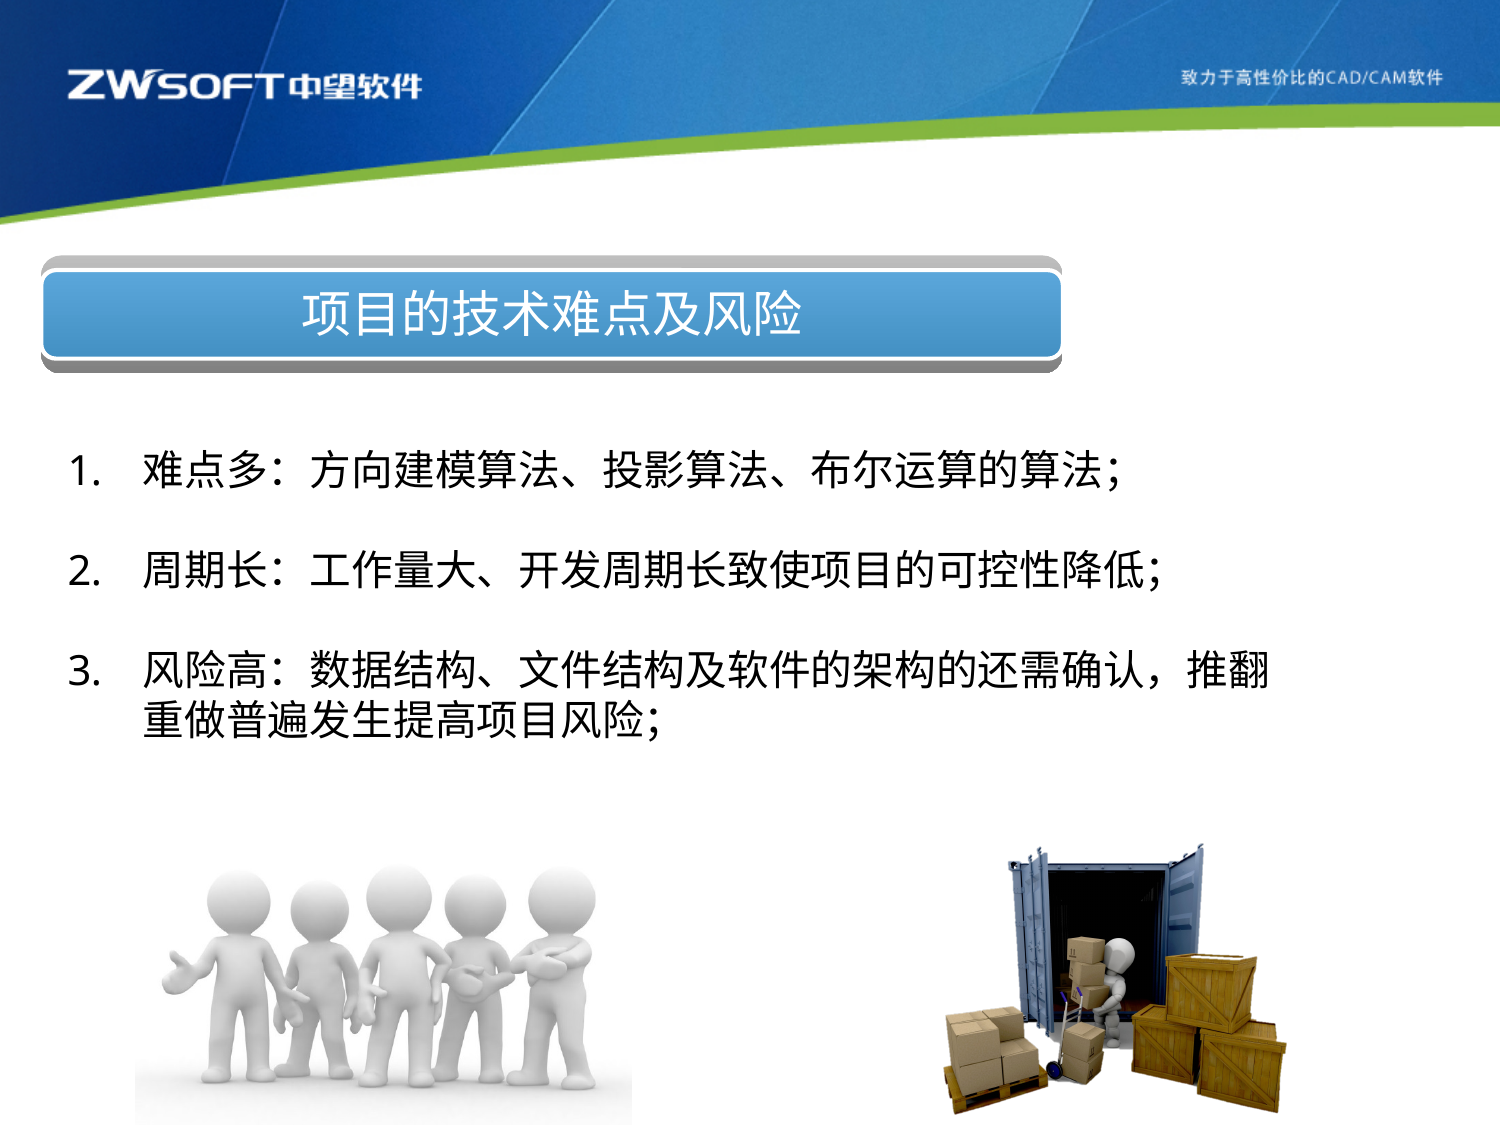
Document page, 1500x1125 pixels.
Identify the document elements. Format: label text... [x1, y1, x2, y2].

text_box [41, 255, 1063, 275]
text_box 难点多：方向建模算法、投影算法、布尔运算的算法； 周期长：工作量大、开发周期长致使项目的可控性降低； 风险高：数据结构、文件结构及软件的架构的还需确认，推翻重做普遍发生提高项目风险； [53, 436, 1306, 902]
text_box [41, 350, 1063, 374]
text_box [45, 270, 1059, 275]
text_box [42, 350, 1062, 359]
text_box 项目的技术难点及风险 [41, 275, 1063, 350]
picture [0, 0, 1500, 1125]
